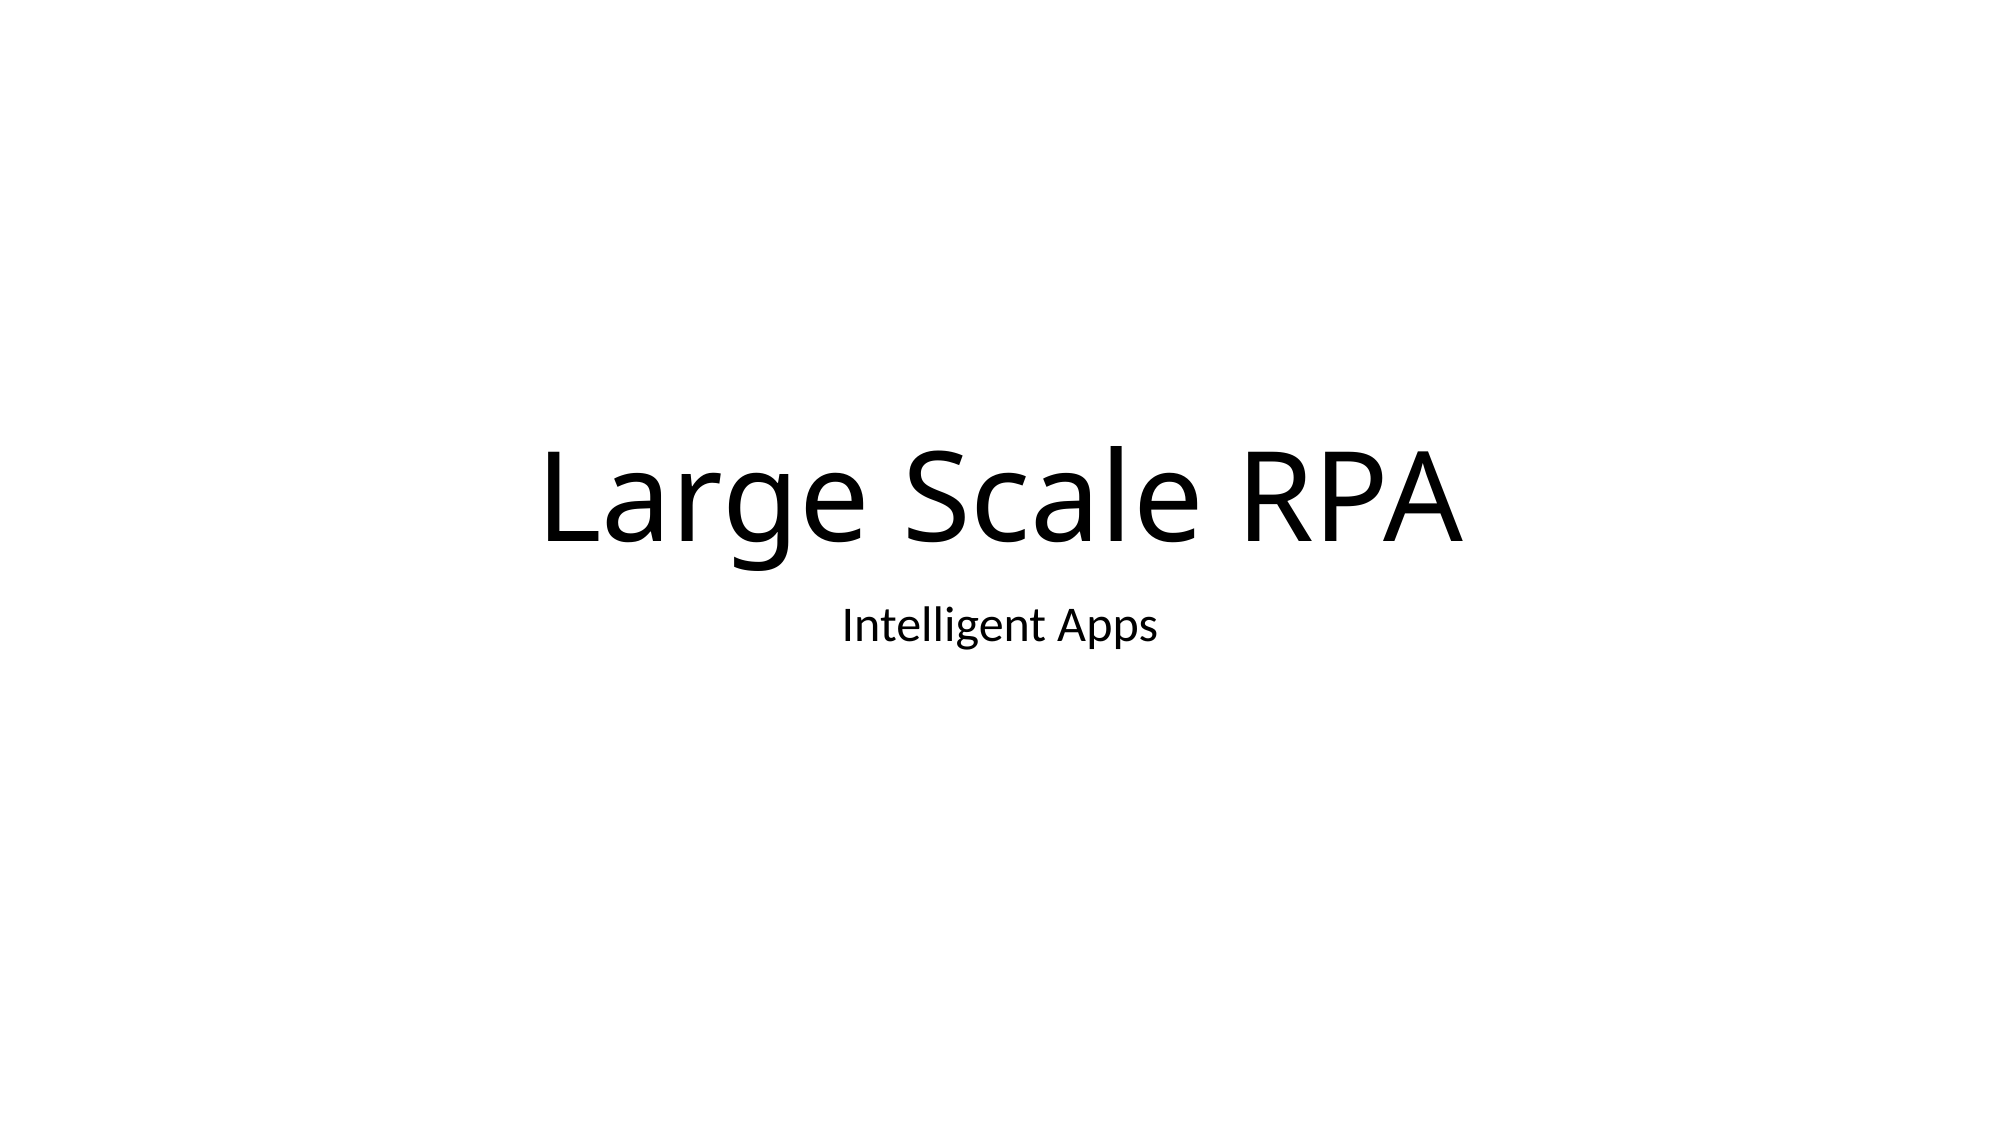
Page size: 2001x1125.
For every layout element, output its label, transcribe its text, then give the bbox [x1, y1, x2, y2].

subtitle Intelligent Apps [249, 590, 1750, 863]
title Large Scale RPA [249, 184, 1750, 576]
